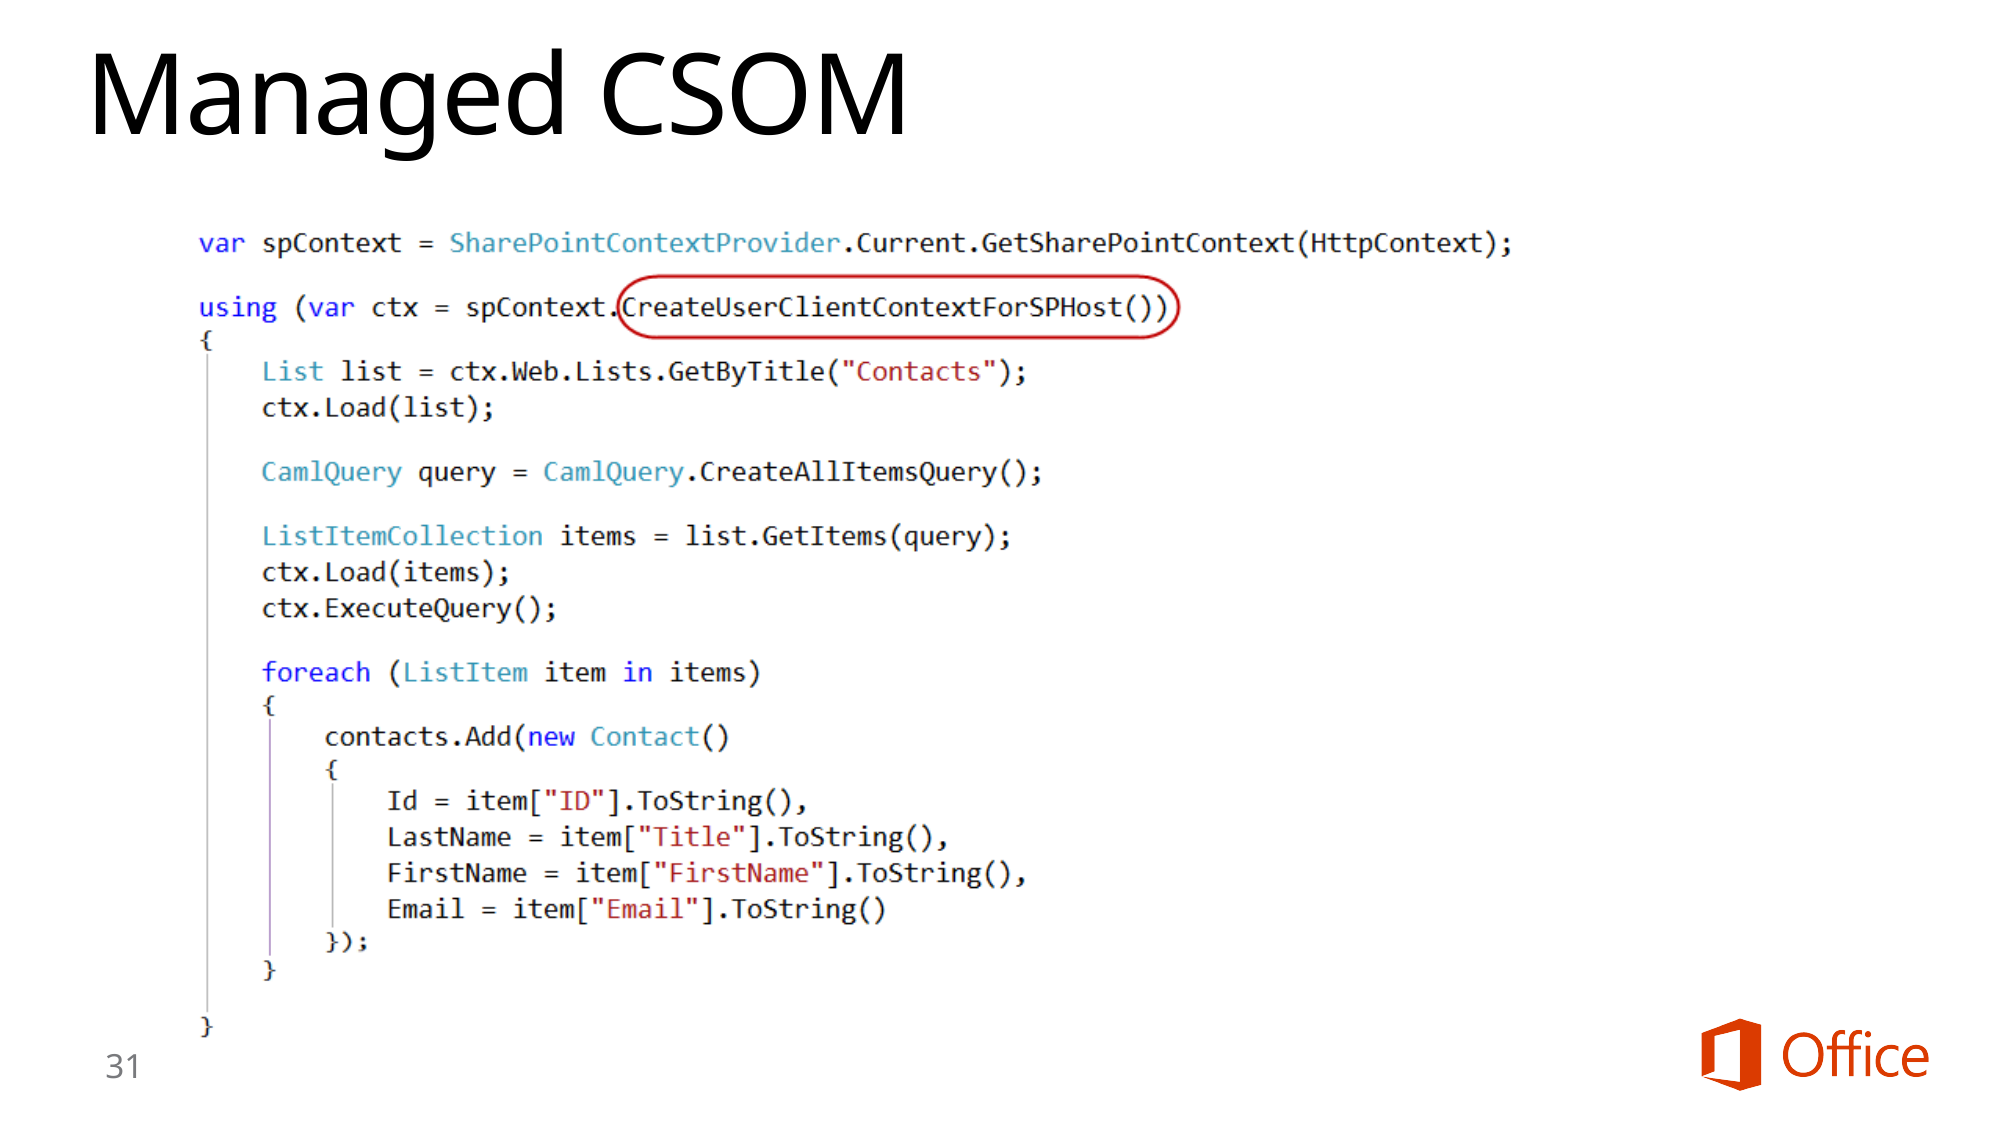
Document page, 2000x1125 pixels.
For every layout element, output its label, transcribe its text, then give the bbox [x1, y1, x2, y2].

picture [177, 210, 1544, 1051]
picture [1670, 987, 1960, 1122]
slide_number 31 [85, 1049, 178, 1086]
title Managed CSOM [85, 37, 1914, 161]
